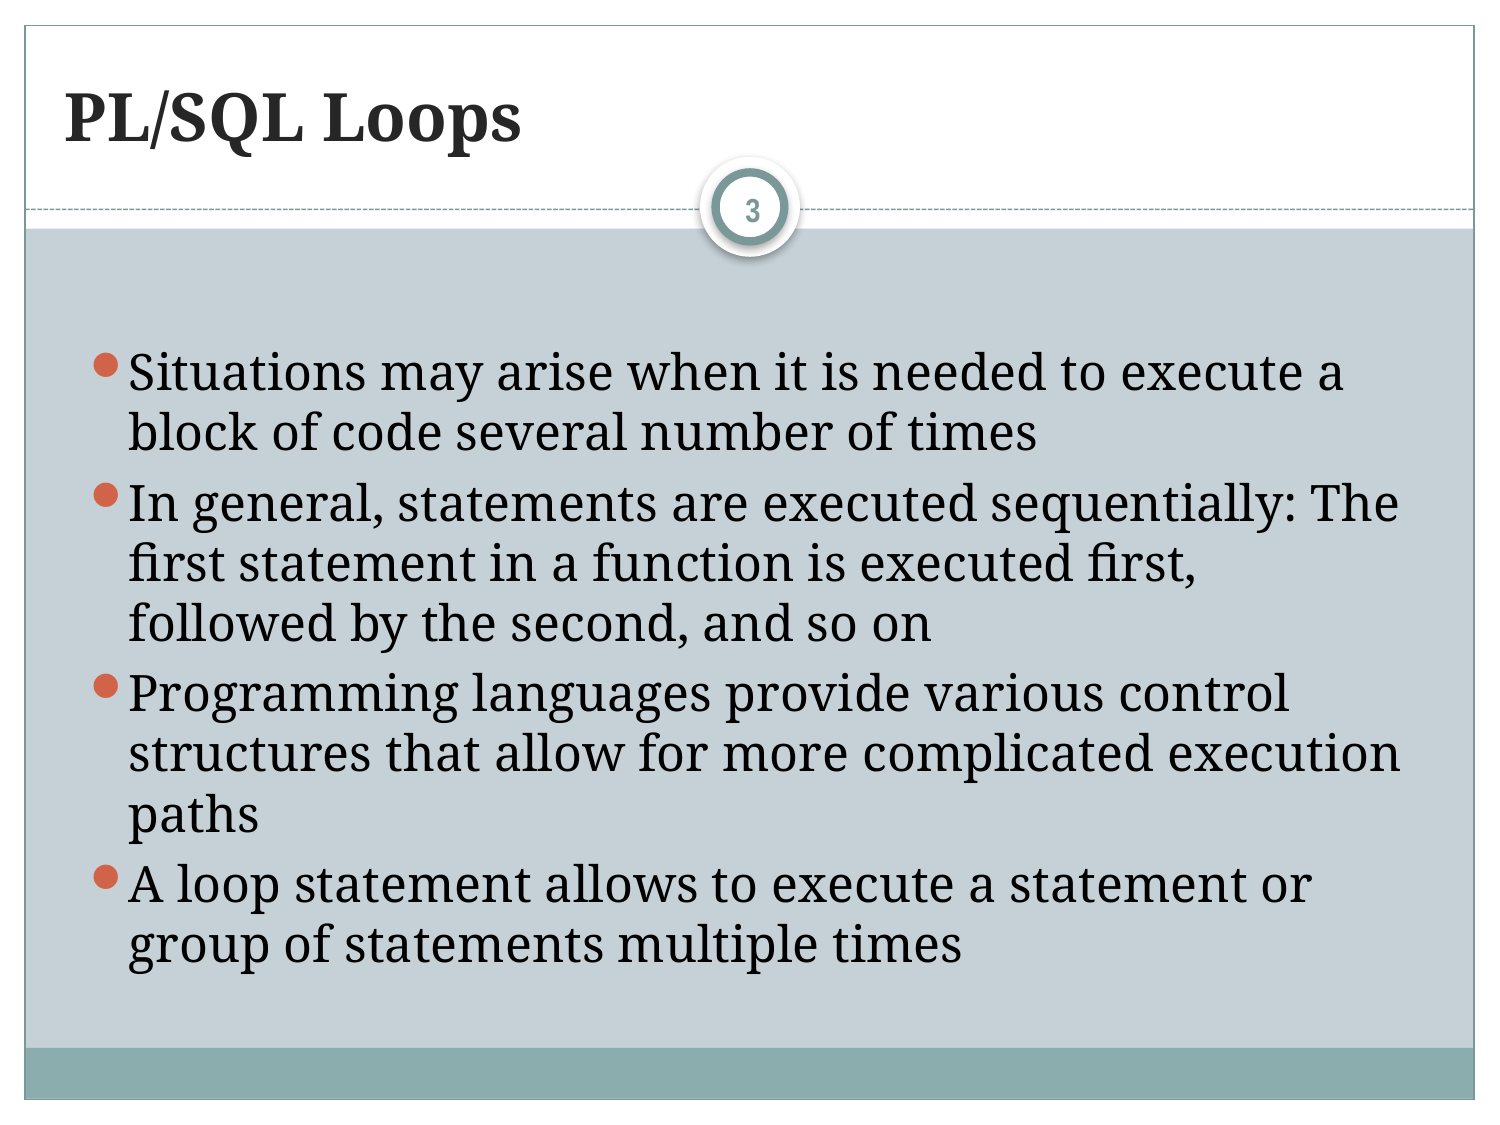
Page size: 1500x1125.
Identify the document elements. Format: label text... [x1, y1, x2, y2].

title PL/SQL Loops [49, 37, 1450, 163]
slide_number 3 [715, 168, 791, 241]
list Situations may arise when it is needed to execute a block of code several number of times In general, statements are executed sequentially: The first statement in a function is executed first, followed by the second, and so on Programming languages provide various control structures that allow for more complicated execution paths A loop statement allows to execute a statement or group of statements multiple times [74, 262, 1426, 988]
